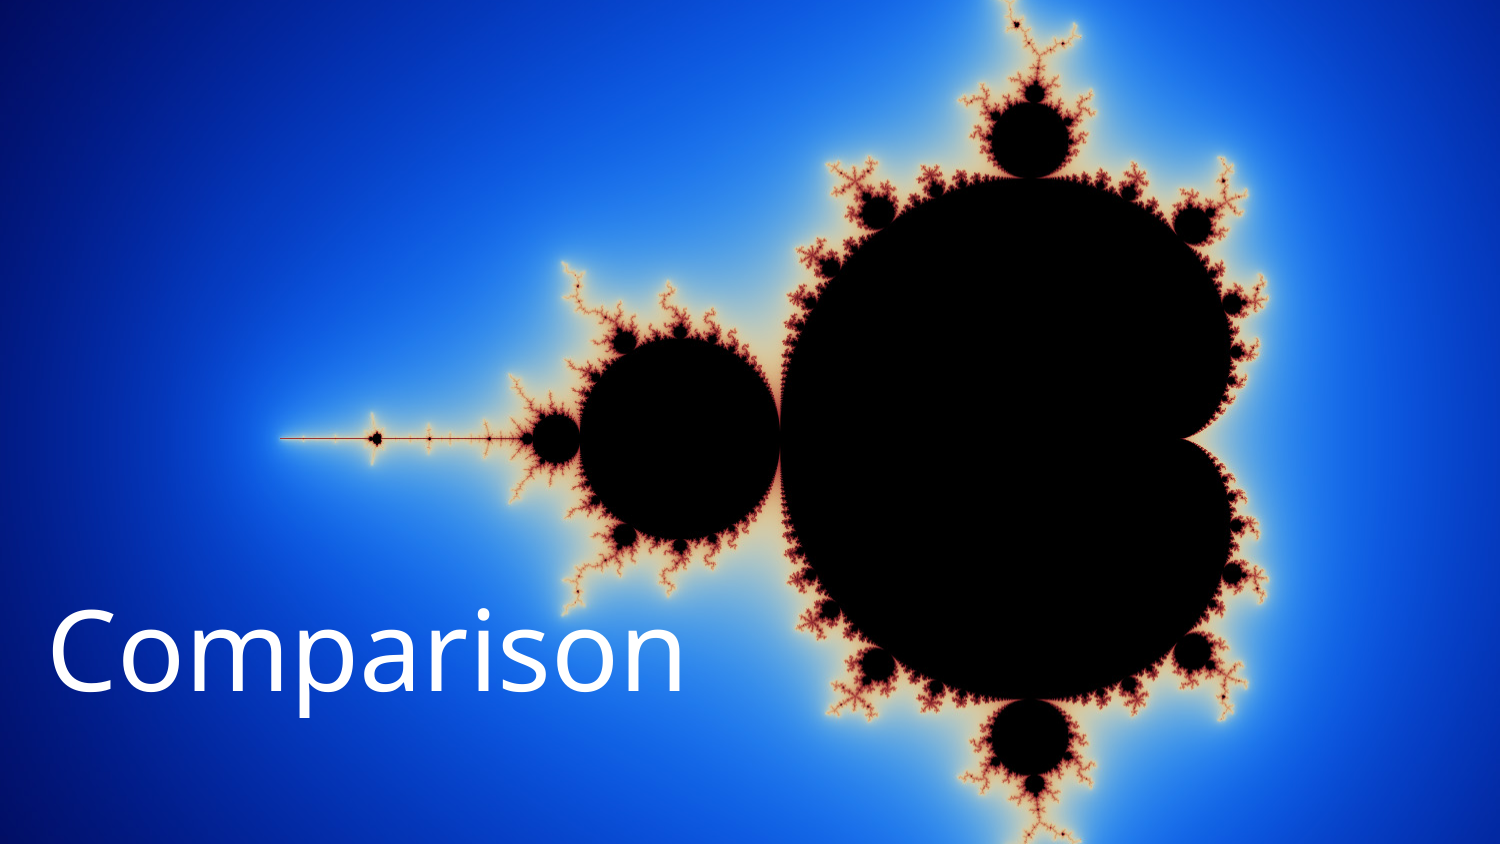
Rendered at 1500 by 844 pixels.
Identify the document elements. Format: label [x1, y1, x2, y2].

list [0, 0, 1500, 844]
